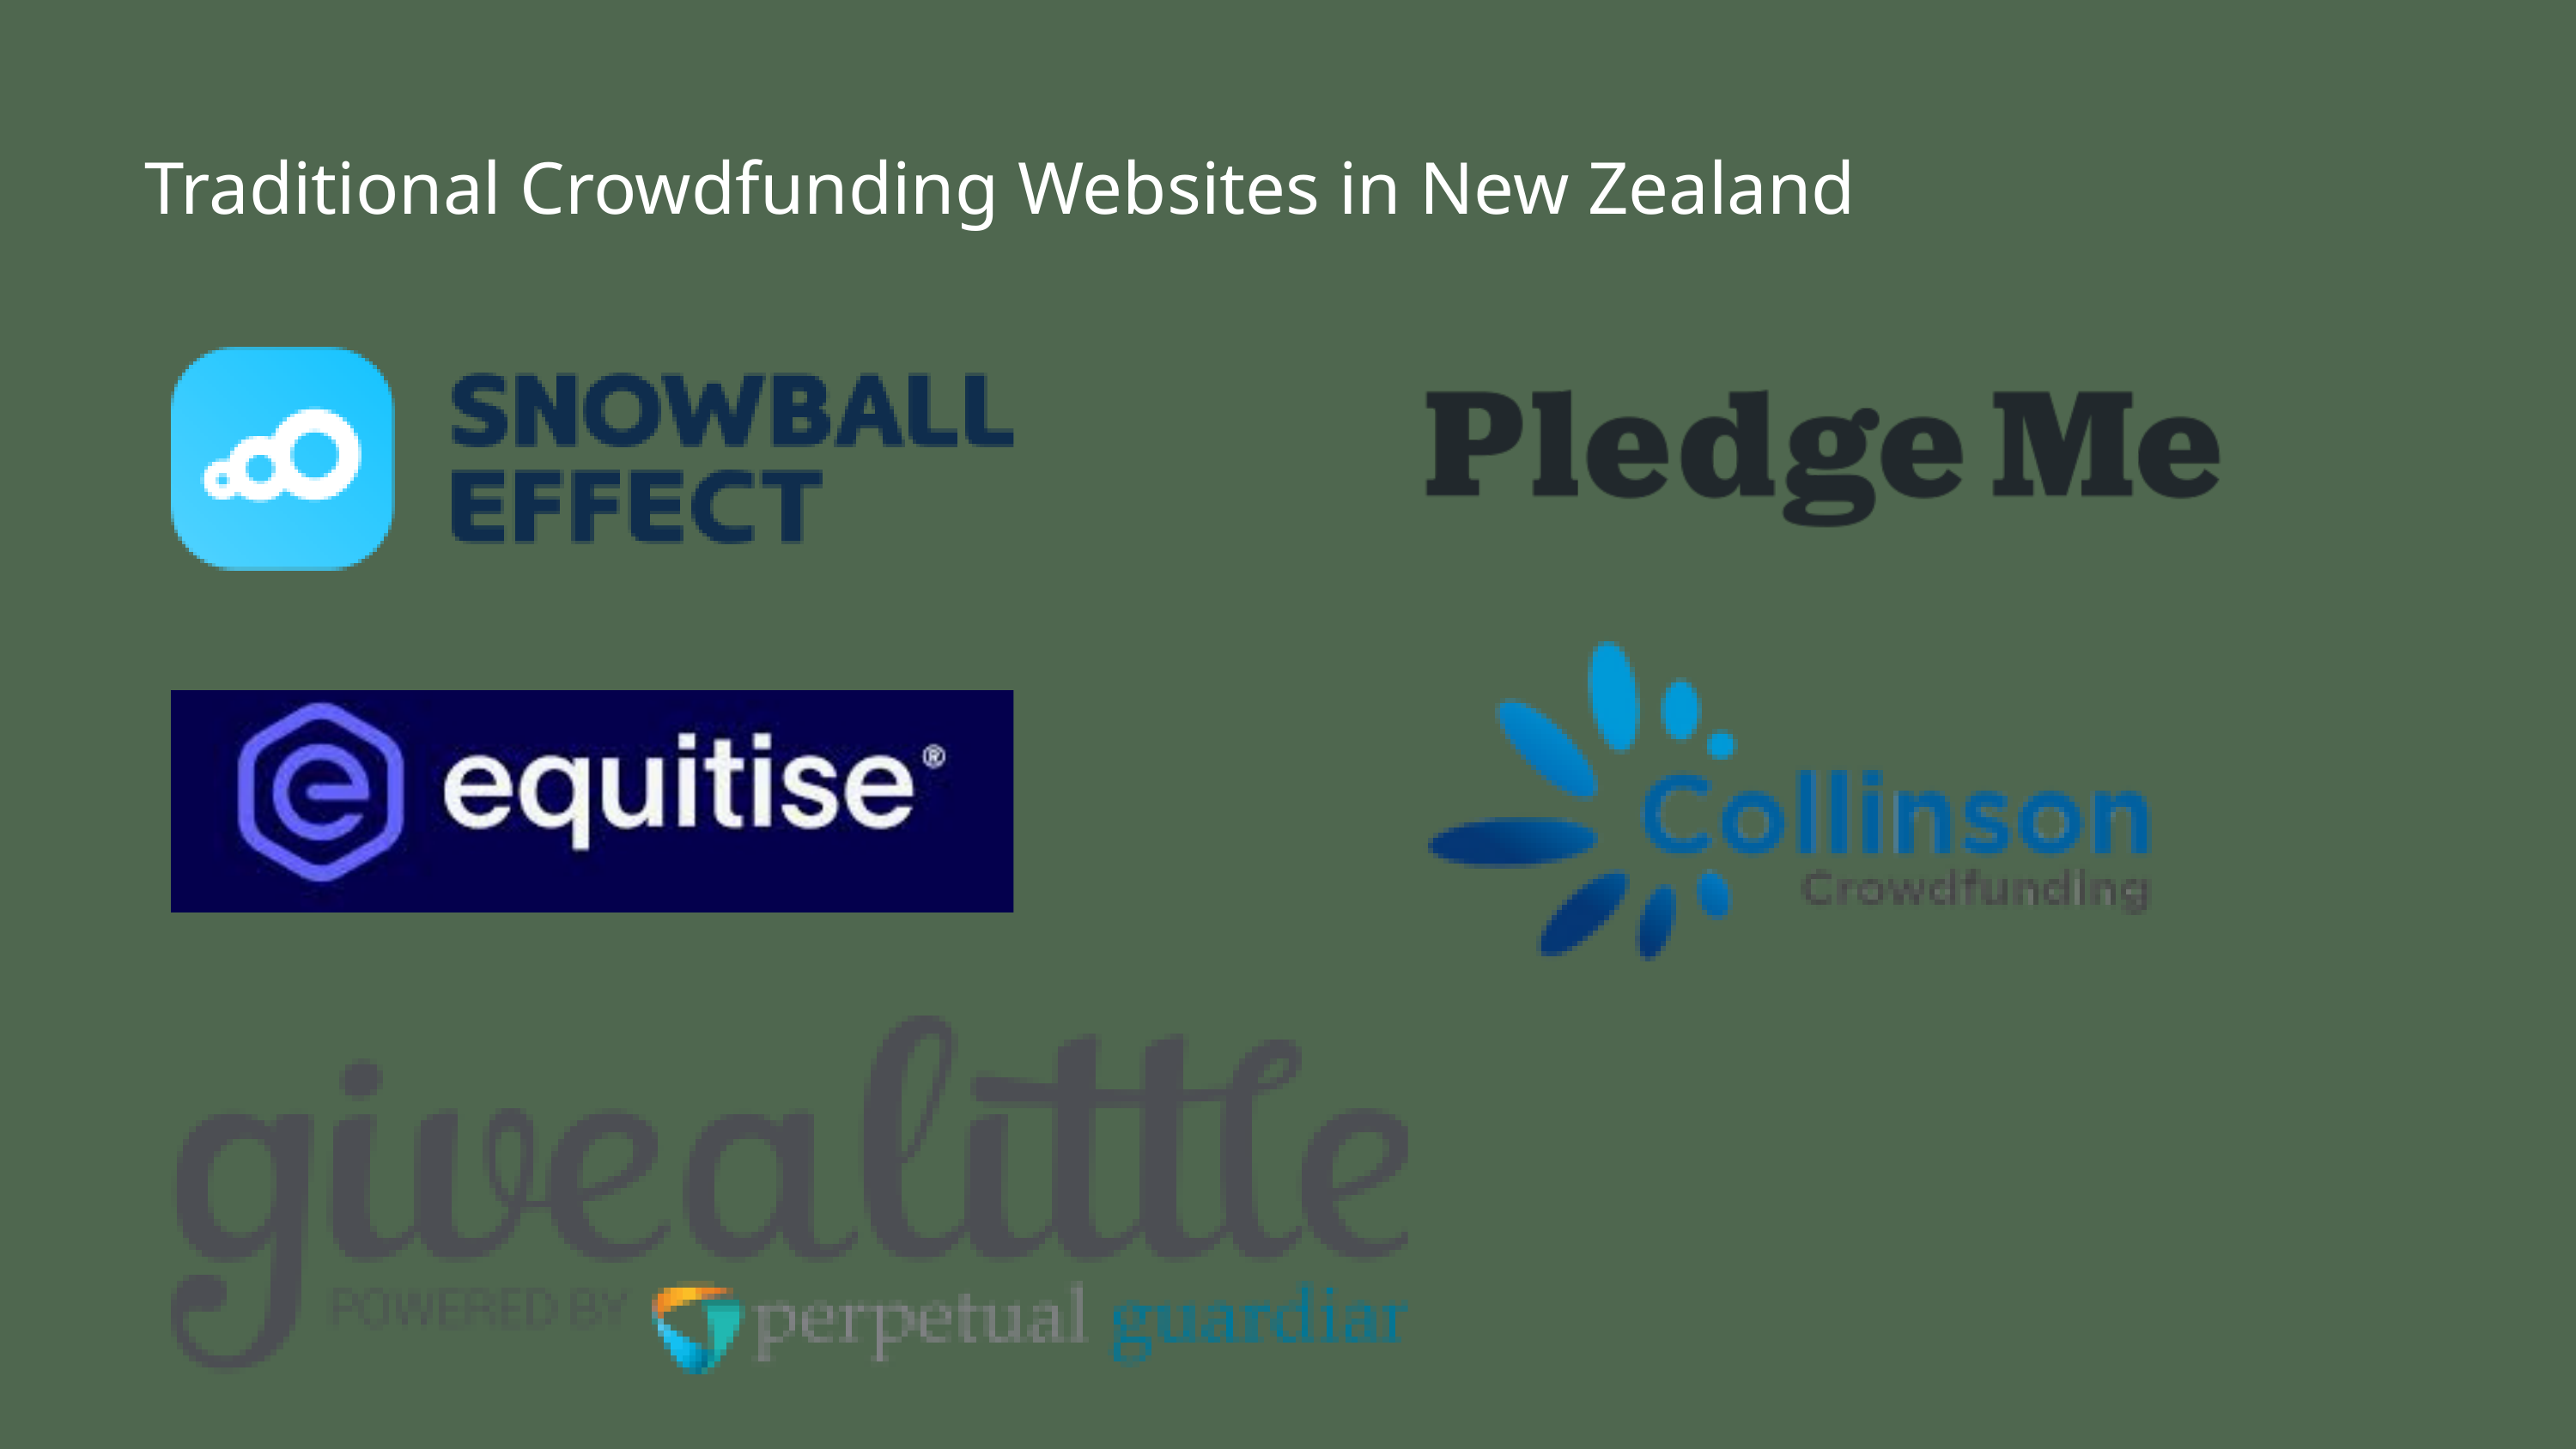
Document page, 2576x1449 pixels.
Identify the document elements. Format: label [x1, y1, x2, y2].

text_box [171, 357, 1014, 572]
text_box [1407, 377, 2239, 541]
text_box [144, 144, 2385, 348]
text_box [1407, 631, 2184, 973]
text_box [171, 1016, 1408, 1374]
text_box [171, 690, 1014, 913]
